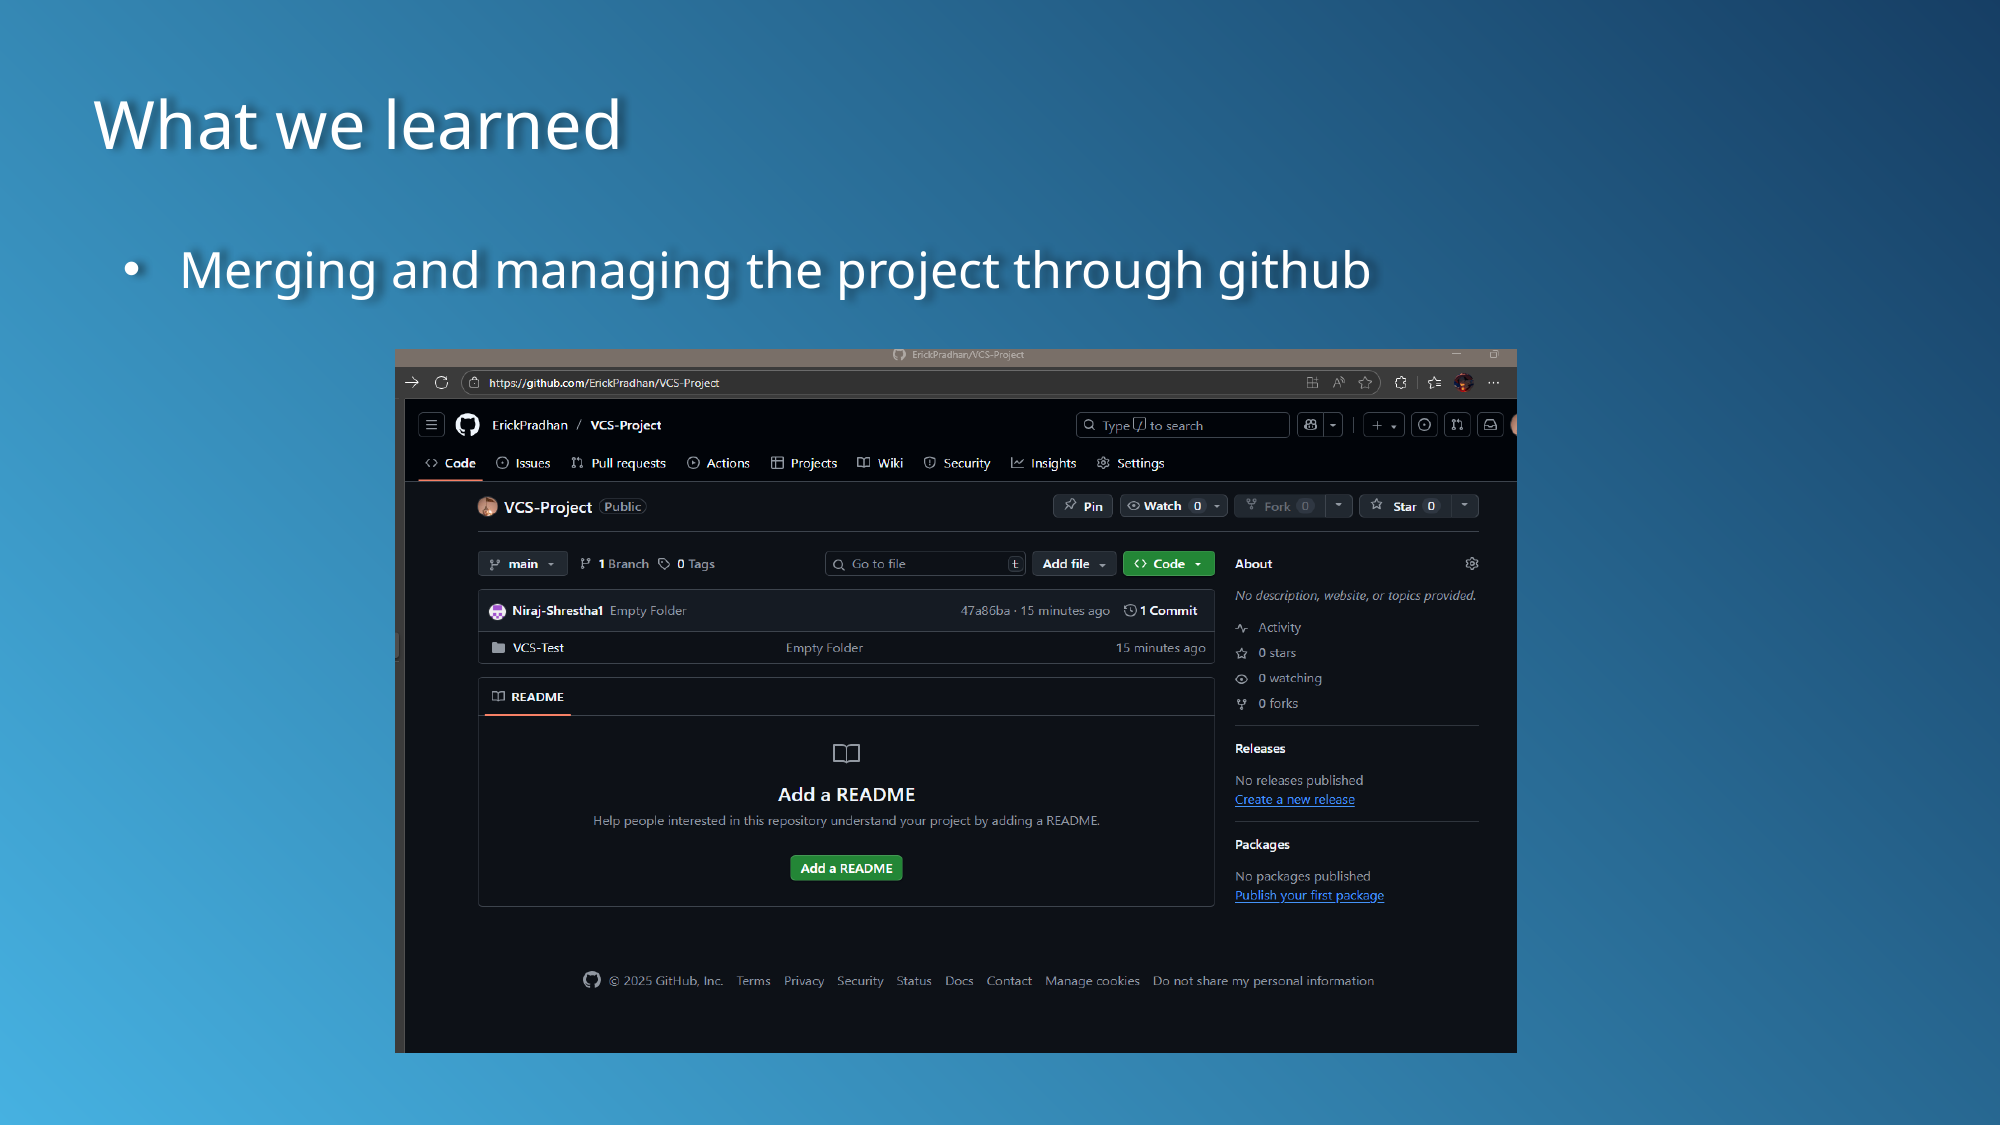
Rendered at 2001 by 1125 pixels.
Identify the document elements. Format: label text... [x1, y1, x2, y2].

text_box Merging and managing the project through github [108, 231, 1892, 306]
text_box What we learned [79, 75, 828, 171]
picture [394, 348, 1518, 1054]
